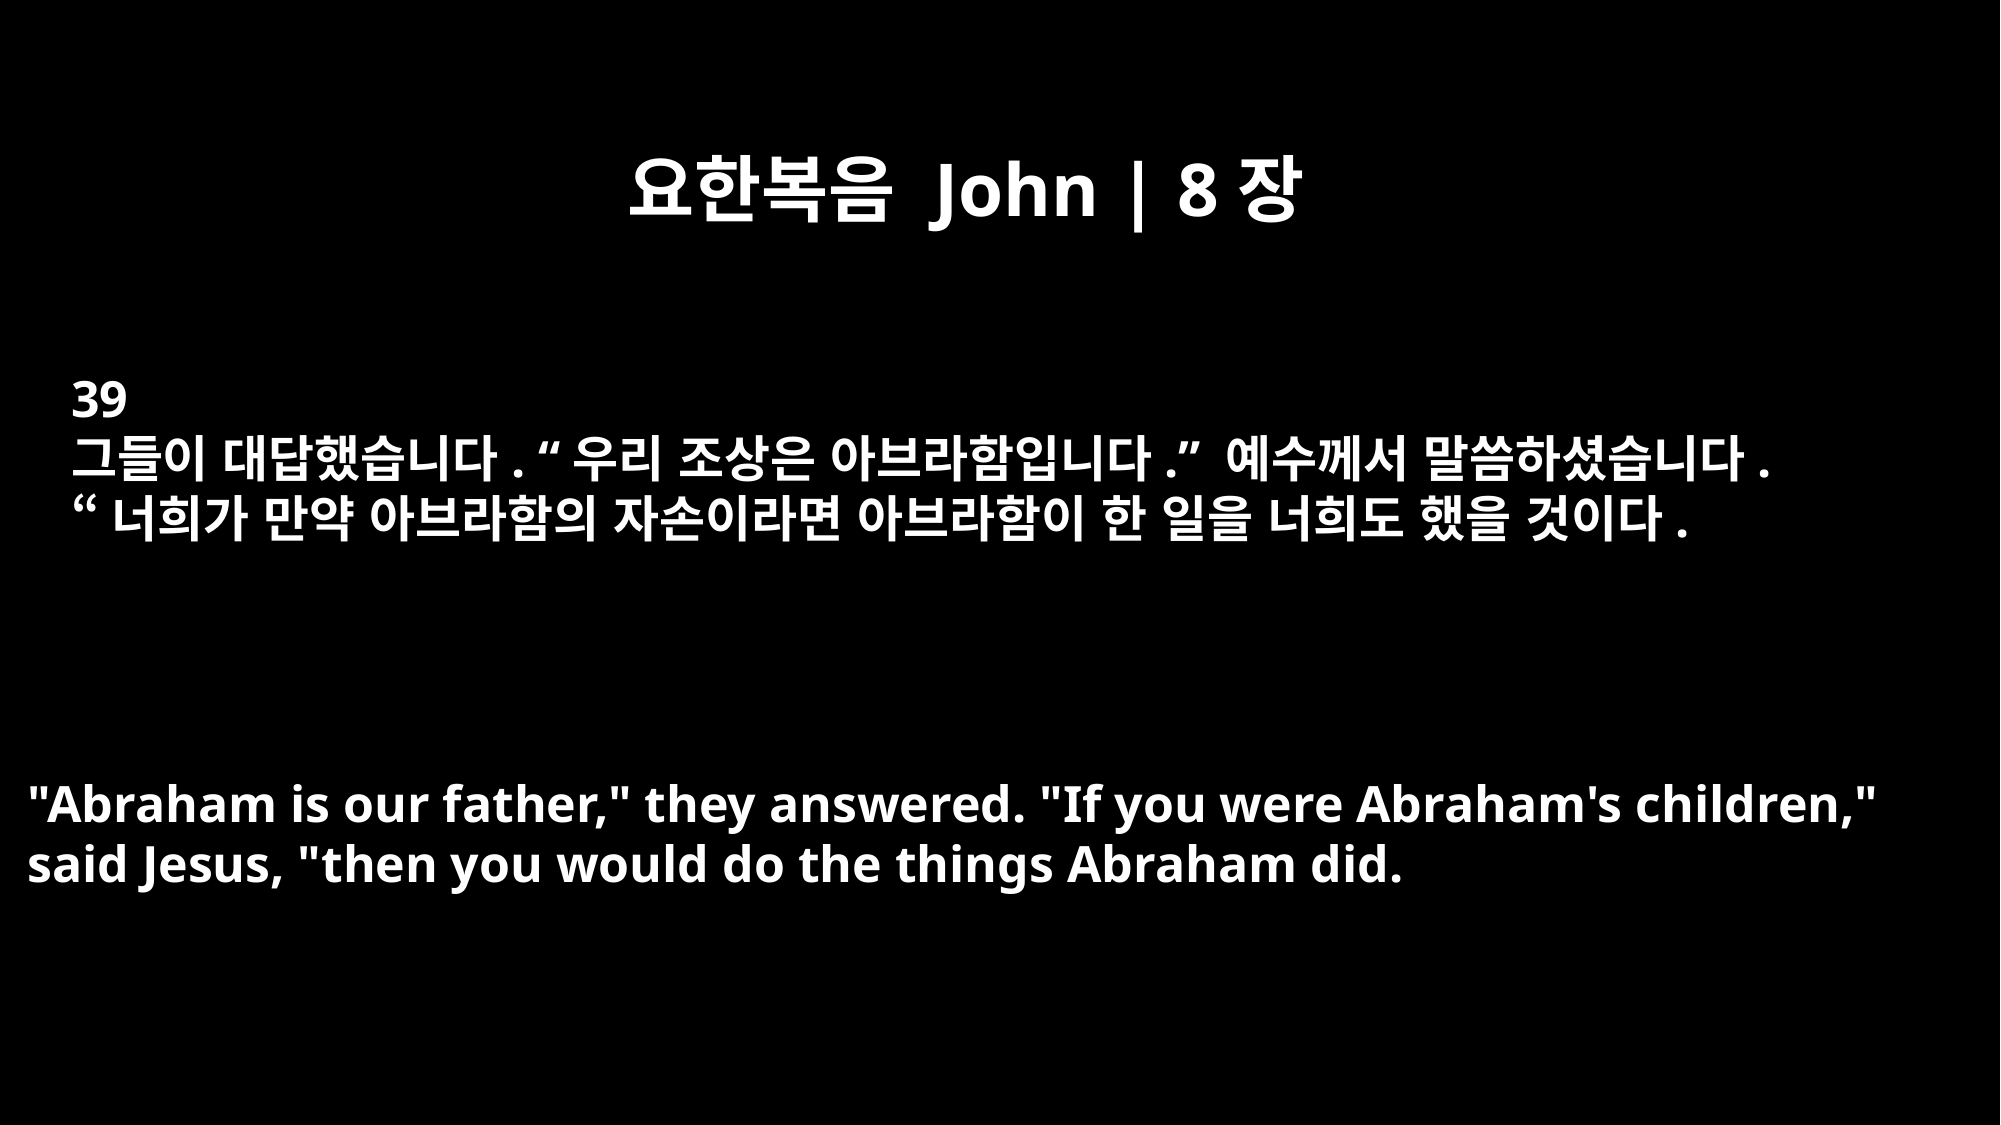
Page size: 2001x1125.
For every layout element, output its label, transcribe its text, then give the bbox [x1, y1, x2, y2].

text_box 39 그들이 대답했습니다. “우리 조상은 아브라함입니다.” 예수께서 말씀하셨습니다. “너희가 만약 아브라함의 자손이라면 아브라함이 한 일을 너희도 했을 것이다. [56, 359, 1787, 555]
text_box "Abraham is our father," they answered. "If you were Abraham's children," said Jesus, "then you would do the things Abraham did. [12, 764, 1894, 900]
text_box 요한복음 John | 8장 [612, 136, 1320, 239]
